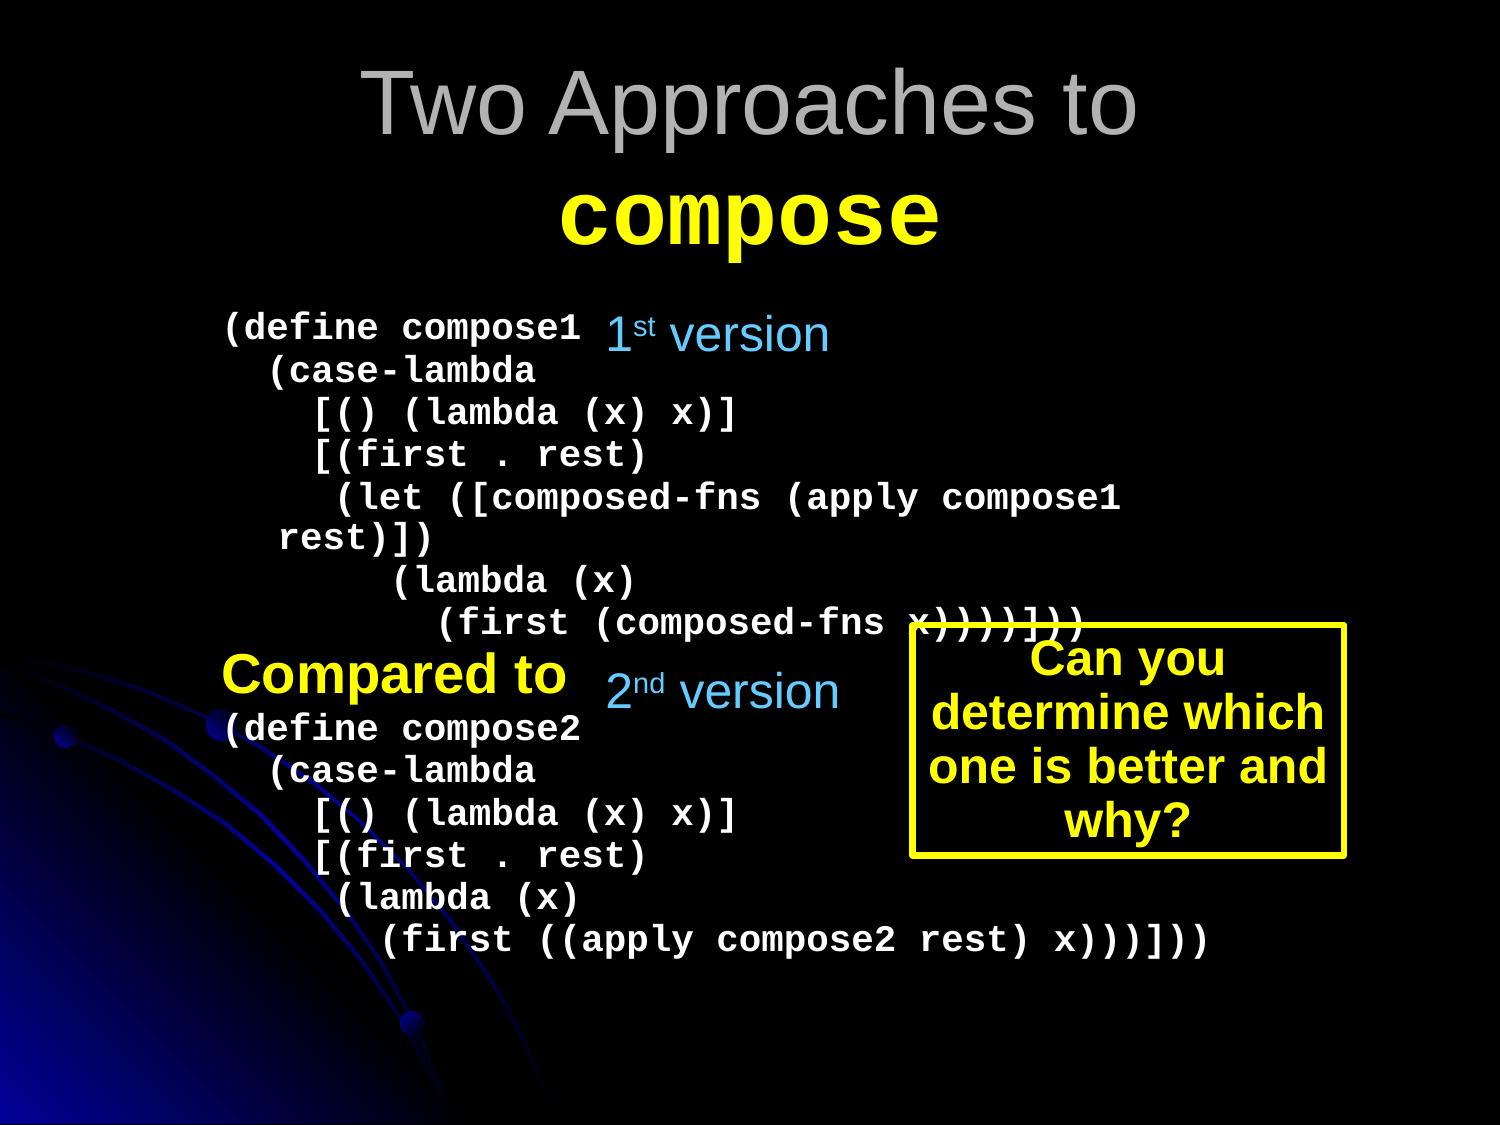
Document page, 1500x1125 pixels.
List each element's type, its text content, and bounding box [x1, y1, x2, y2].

text_box 2nd version [590, 651, 872, 727]
list (define compose1 (case-lambda [() (lambda (x) x)] [(first . rest) (let ([composed-fns (apply compose1 rest)]) (lambda (x) (first (composed-fns x))))])) Compared to (define compose2 (case-lambda [() (lambda (x) x)] [(first . rest) (lambda (x) (first ((apply compose2 rest) x)))])) [206, 299, 1313, 929]
title Two Approaches to compose [271, 87, 1229, 220]
text_box 1st version [590, 293, 872, 369]
text_box Can you determine which one is better and why? [912, 624, 1344, 856]
